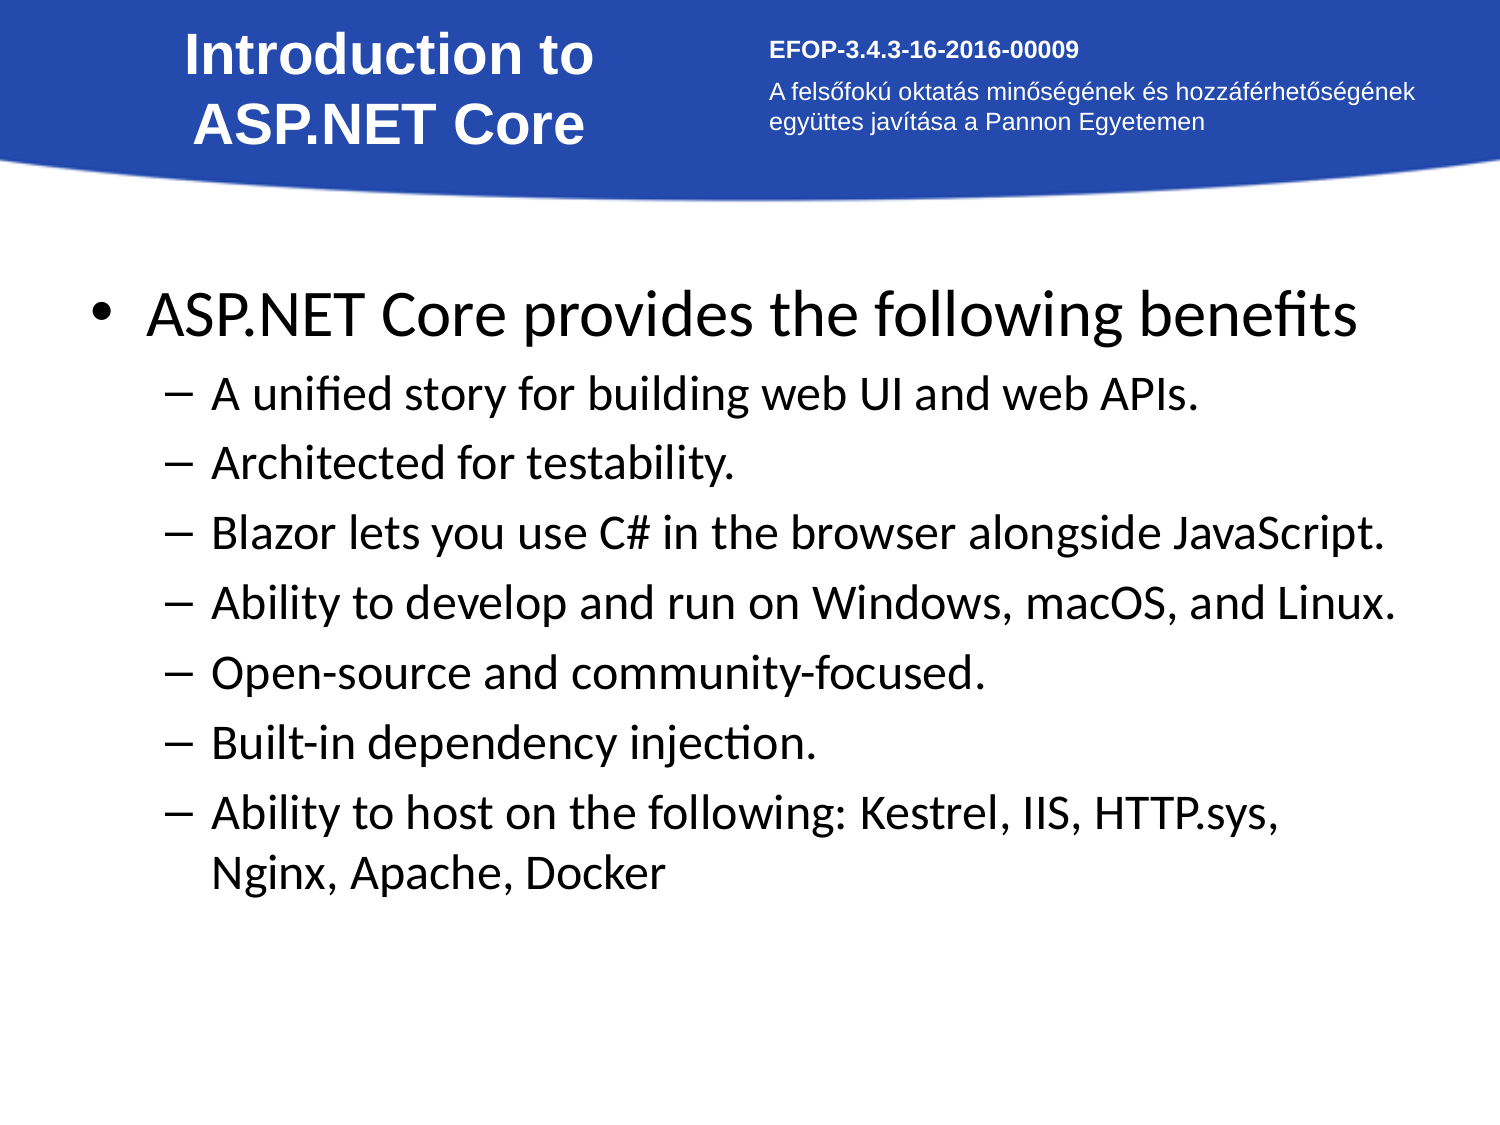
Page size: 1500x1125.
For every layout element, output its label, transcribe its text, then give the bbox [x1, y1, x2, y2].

text_box Introduction to ASP.NET Core [41, 0, 739, 173]
text_box ASP.NET Core provides the following benefits A unified story for building web UI and web APIs. Architected for testability. Blazor lets you use C# in the browser alongside JavaScript. Ability to develop and run on Windows, macOS, and Linux. Open-source and community-focused. Built-in dependency injection. Ability to host on the following: Kestrel, IIS, HTTP.sys, Nginx, Apache, Docker [74, 262, 1425, 1005]
picture [0, 0, 1500, 1125]
text_box EFOP-3.4.3-16-2016-00009 A felsőfokú oktatás minőségének és hozzáférhetőségének együttes javítása a Pannon Egyetemen [754, 25, 1465, 143]
